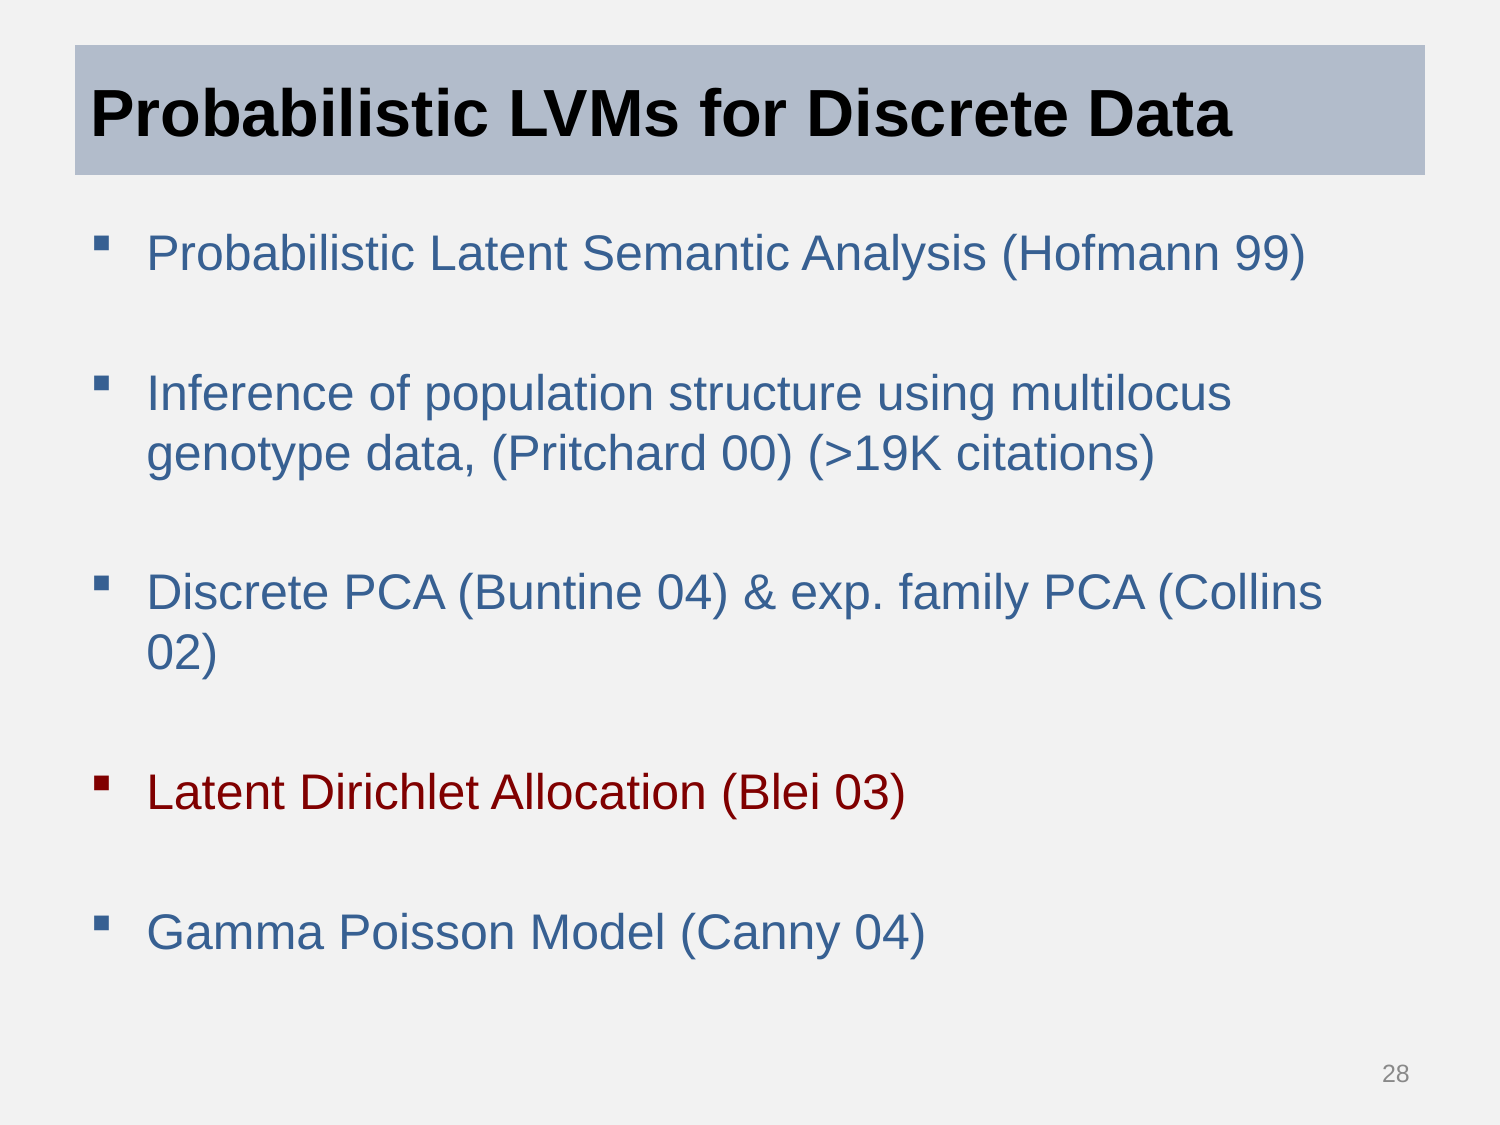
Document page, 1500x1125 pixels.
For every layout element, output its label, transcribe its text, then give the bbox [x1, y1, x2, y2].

slide_number 28 [1074, 1042, 1425, 1103]
title Probabilistic LVMs for Discrete Data [75, 45, 1425, 175]
list Probabilistic Latent Semantic Analysis (Hofmann 99) Inference of population structure using multilocus genotype data, (Pritchard 00) (>19K citations) Discrete PCA (Buntine 04) & exp. family PCA (Collins 02) Latent Dirichlet Allocation (Blei 03) Gamma Poisson Model (Canny 04) [75, 212, 1425, 1005]
